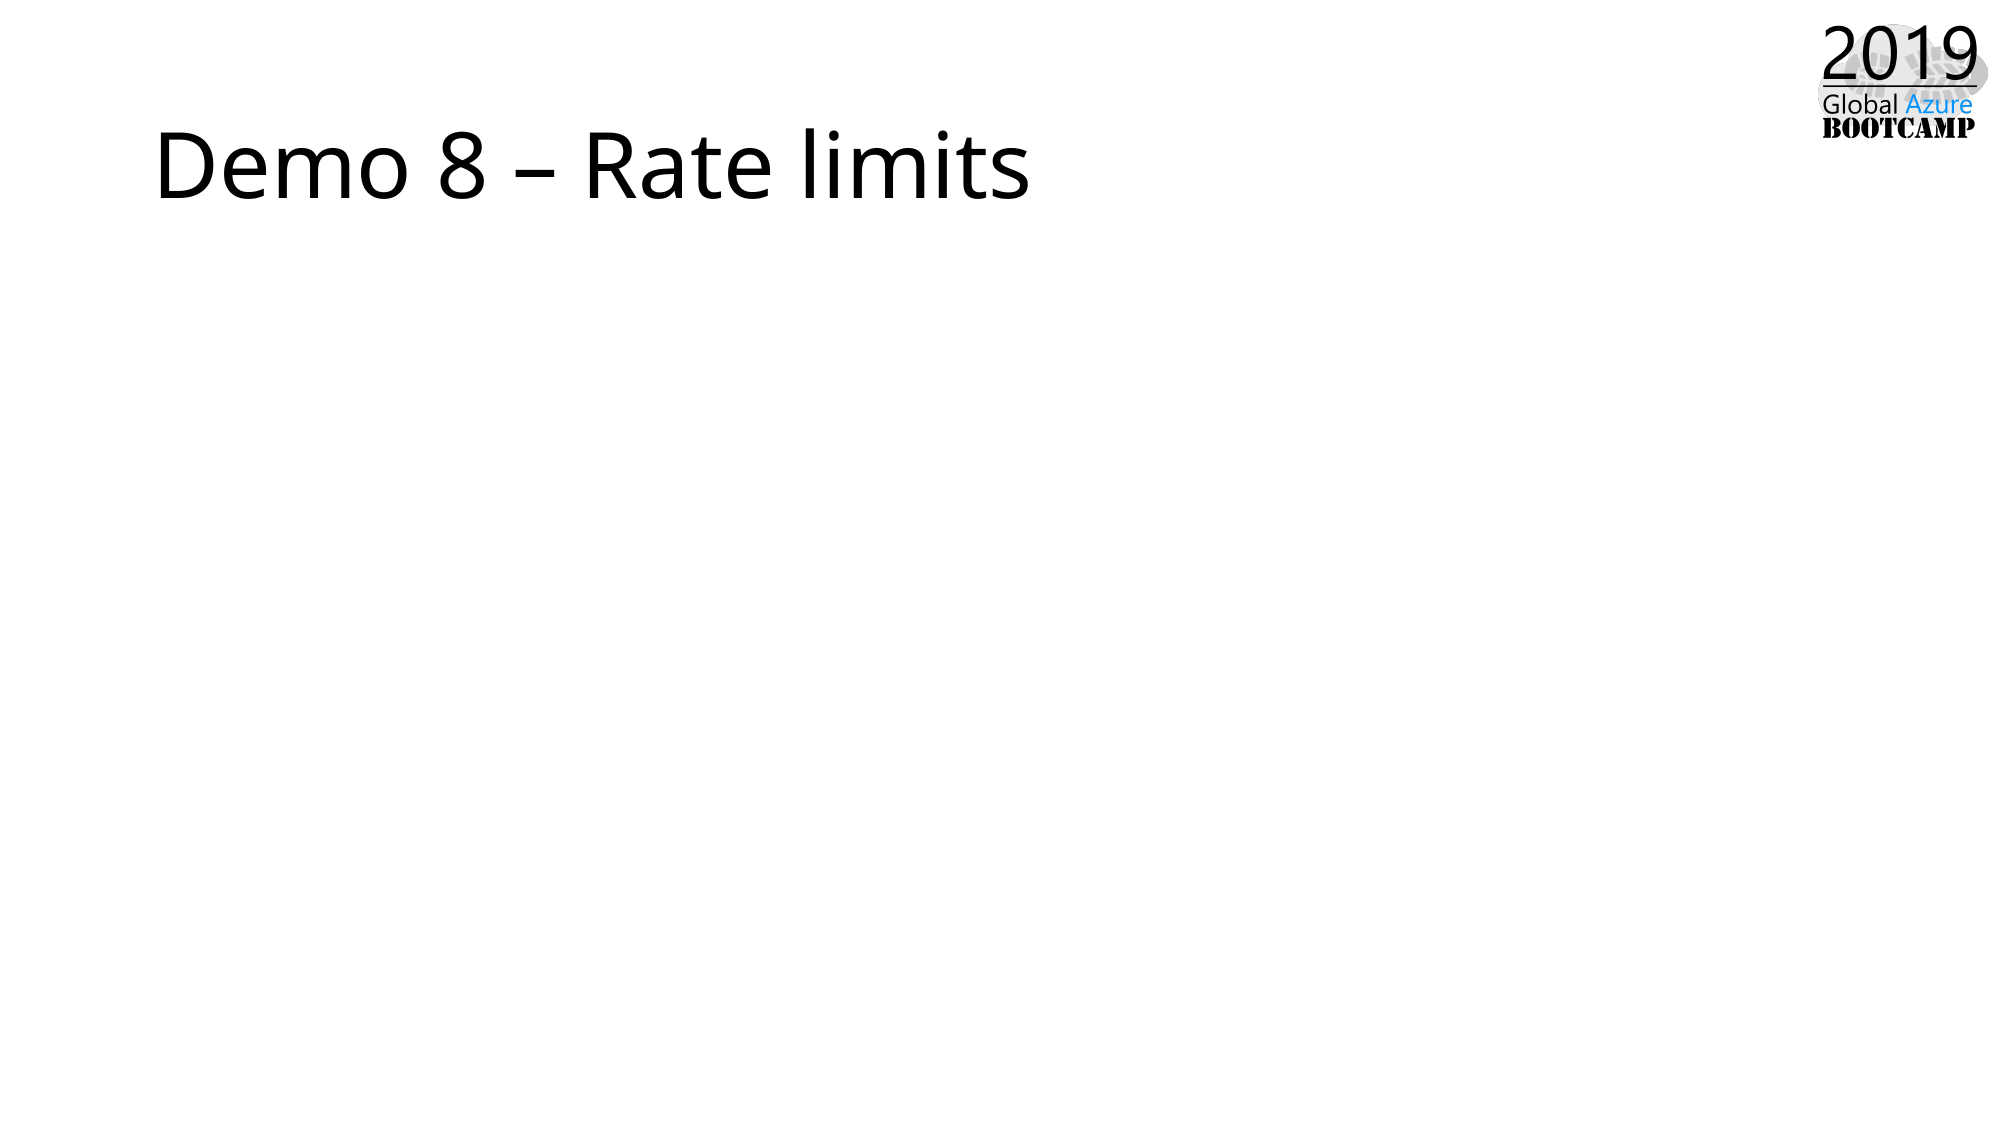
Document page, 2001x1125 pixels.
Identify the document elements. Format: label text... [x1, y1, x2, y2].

picture [1818, 0, 1988, 151]
title Demo 8 – Rate limits [137, 59, 1863, 278]
